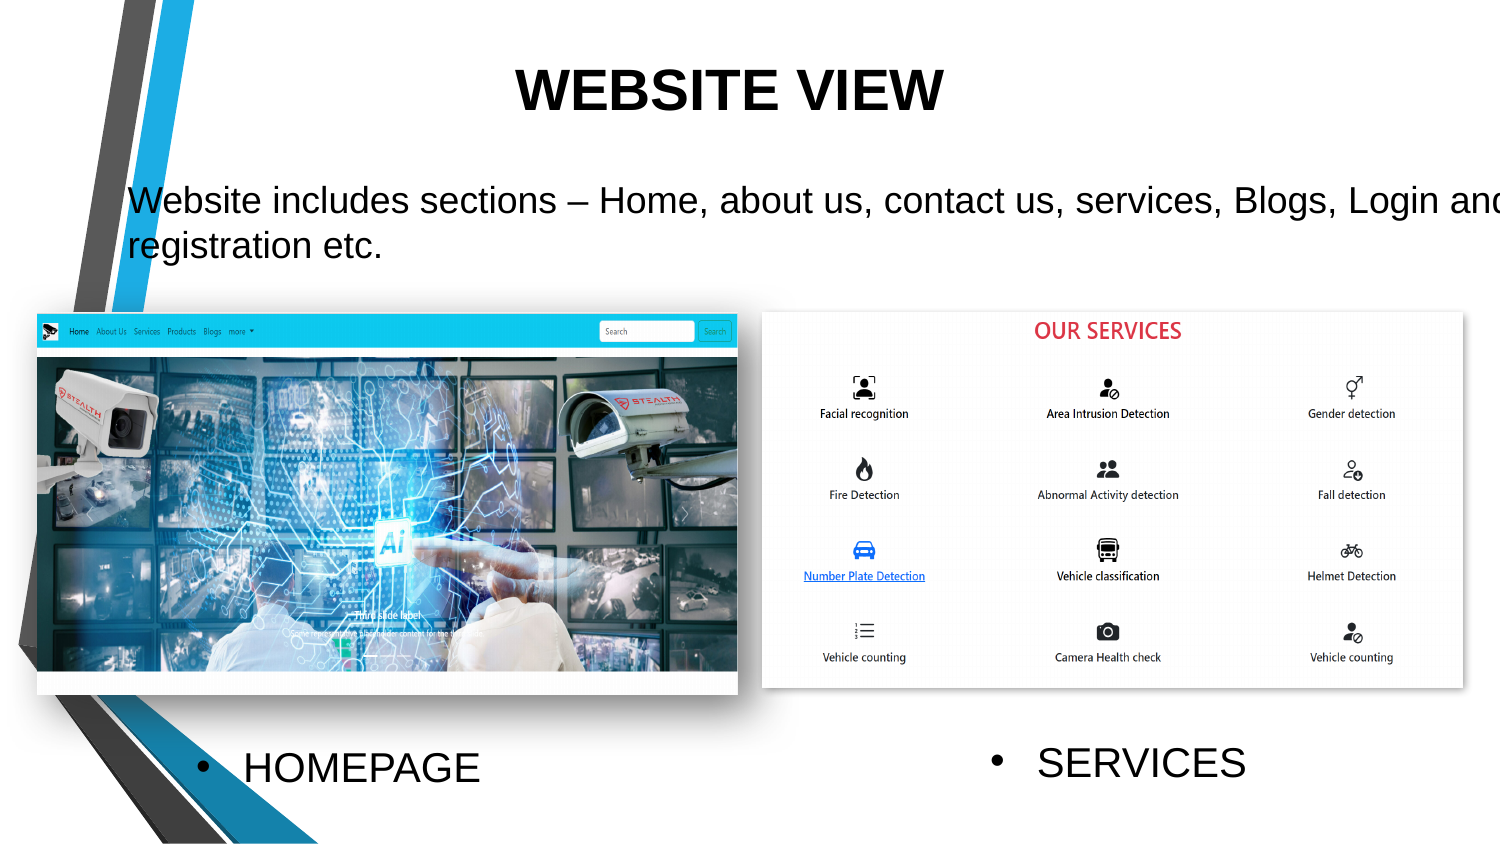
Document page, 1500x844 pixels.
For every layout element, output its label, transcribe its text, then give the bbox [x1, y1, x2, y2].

text_box WEBSITE VIEW [500, 44, 1075, 130]
picture [762, 312, 1463, 688]
text_box HOMEPAGE [181, 733, 594, 844]
text_box Website includes sections – Home, about us, contact us, services, Blogs, Login and registration etc. [112, 168, 1500, 274]
picture [37, 312, 738, 695]
text_box SERVICES [975, 728, 1375, 794]
